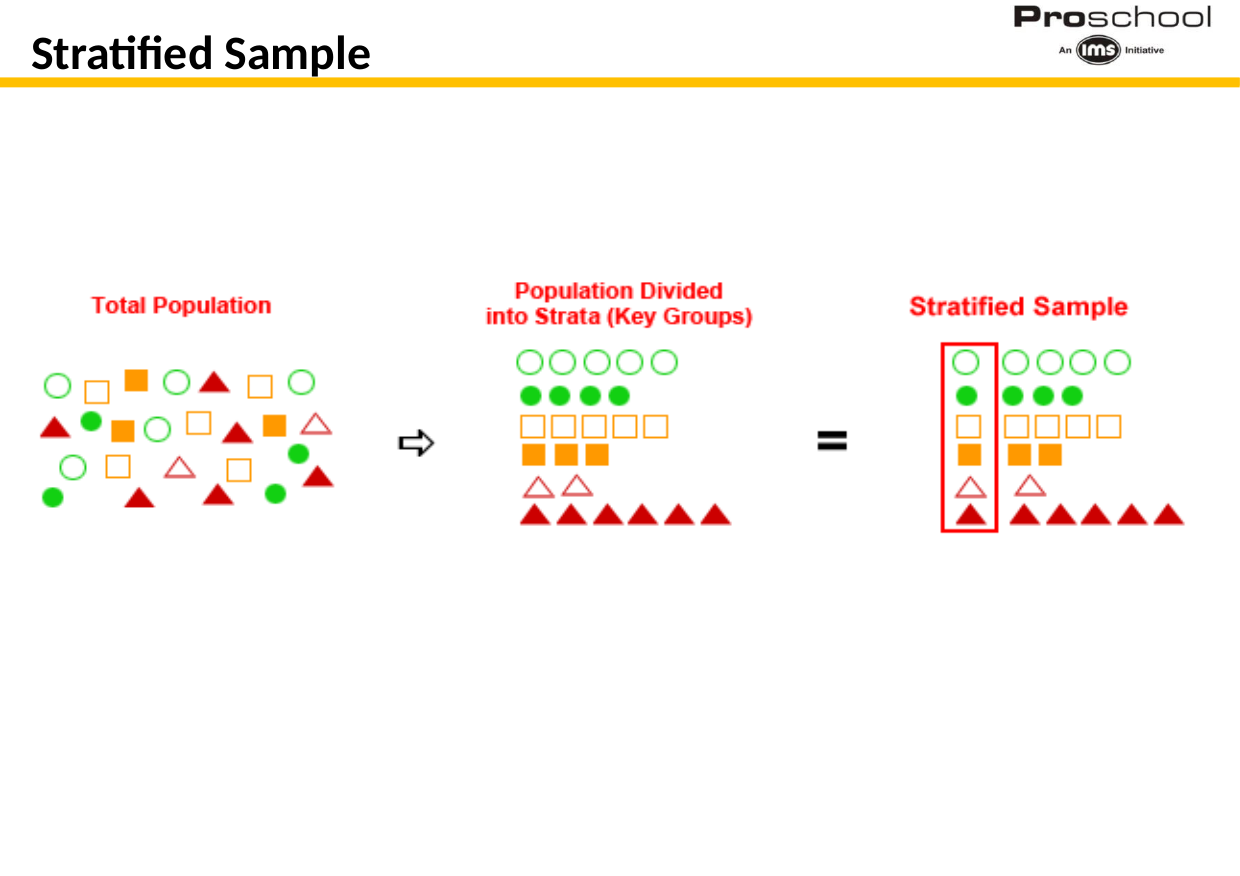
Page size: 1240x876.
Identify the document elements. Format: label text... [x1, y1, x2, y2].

picture [1004, 0, 1221, 21]
text_box [1231, 77, 1240, 86]
text_box [0, 77, 10, 86]
title Stratified Sample [10, 21, 1231, 169]
text_box [35, 281, 1187, 535]
